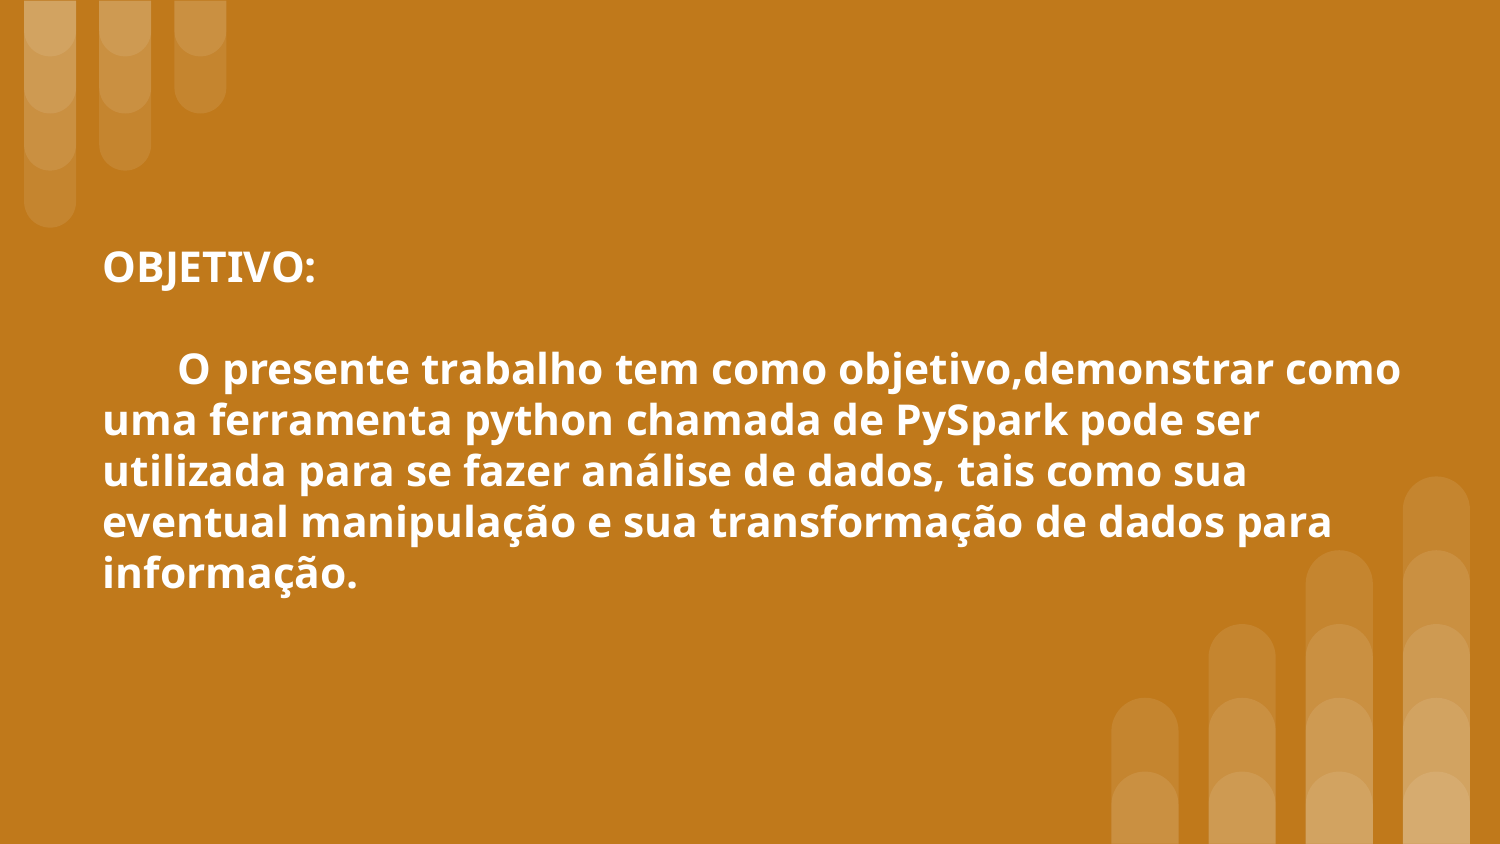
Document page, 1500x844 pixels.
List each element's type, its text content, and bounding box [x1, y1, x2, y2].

title OBJETIVO: O presente trabalho tem como objetivo,demonstrar como uma ferramenta python chamada de PySpark pode ser utilizada para se fazer análise de dados, tais como sua eventual manipulação e sua transformação de dados para informação. [87, 7, 1446, 829]
